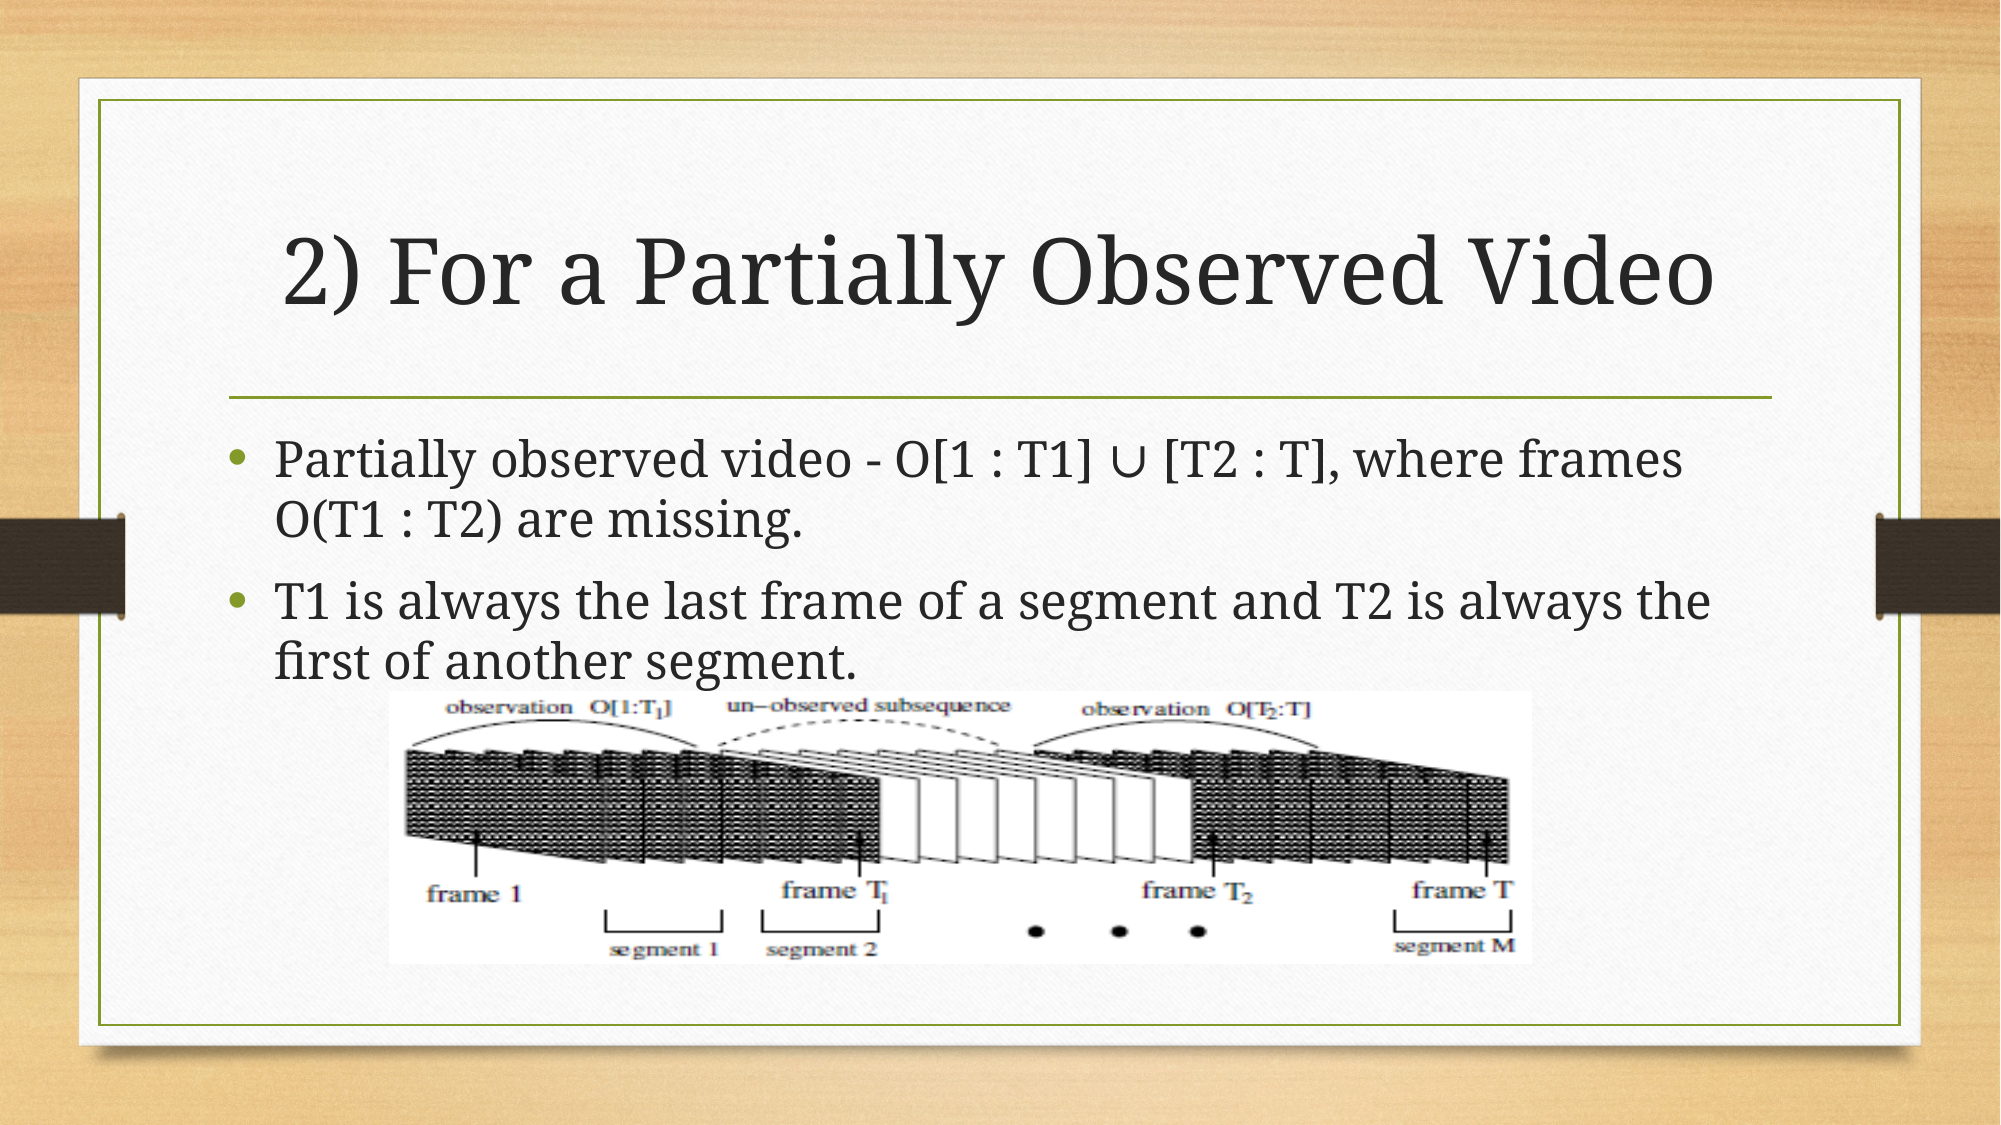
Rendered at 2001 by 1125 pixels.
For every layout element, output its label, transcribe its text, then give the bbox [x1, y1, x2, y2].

title 2) For a Partially Observed Video [212, 161, 1788, 375]
picture [0, 0, 2001, 1125]
list Partially observed video - O[1 : T1] ∪ [T2 : T], where frames O(T1 : T2) are missing. T1 is always the last frame of a segment and T2 is always the first of another segment. [212, 419, 1788, 964]
